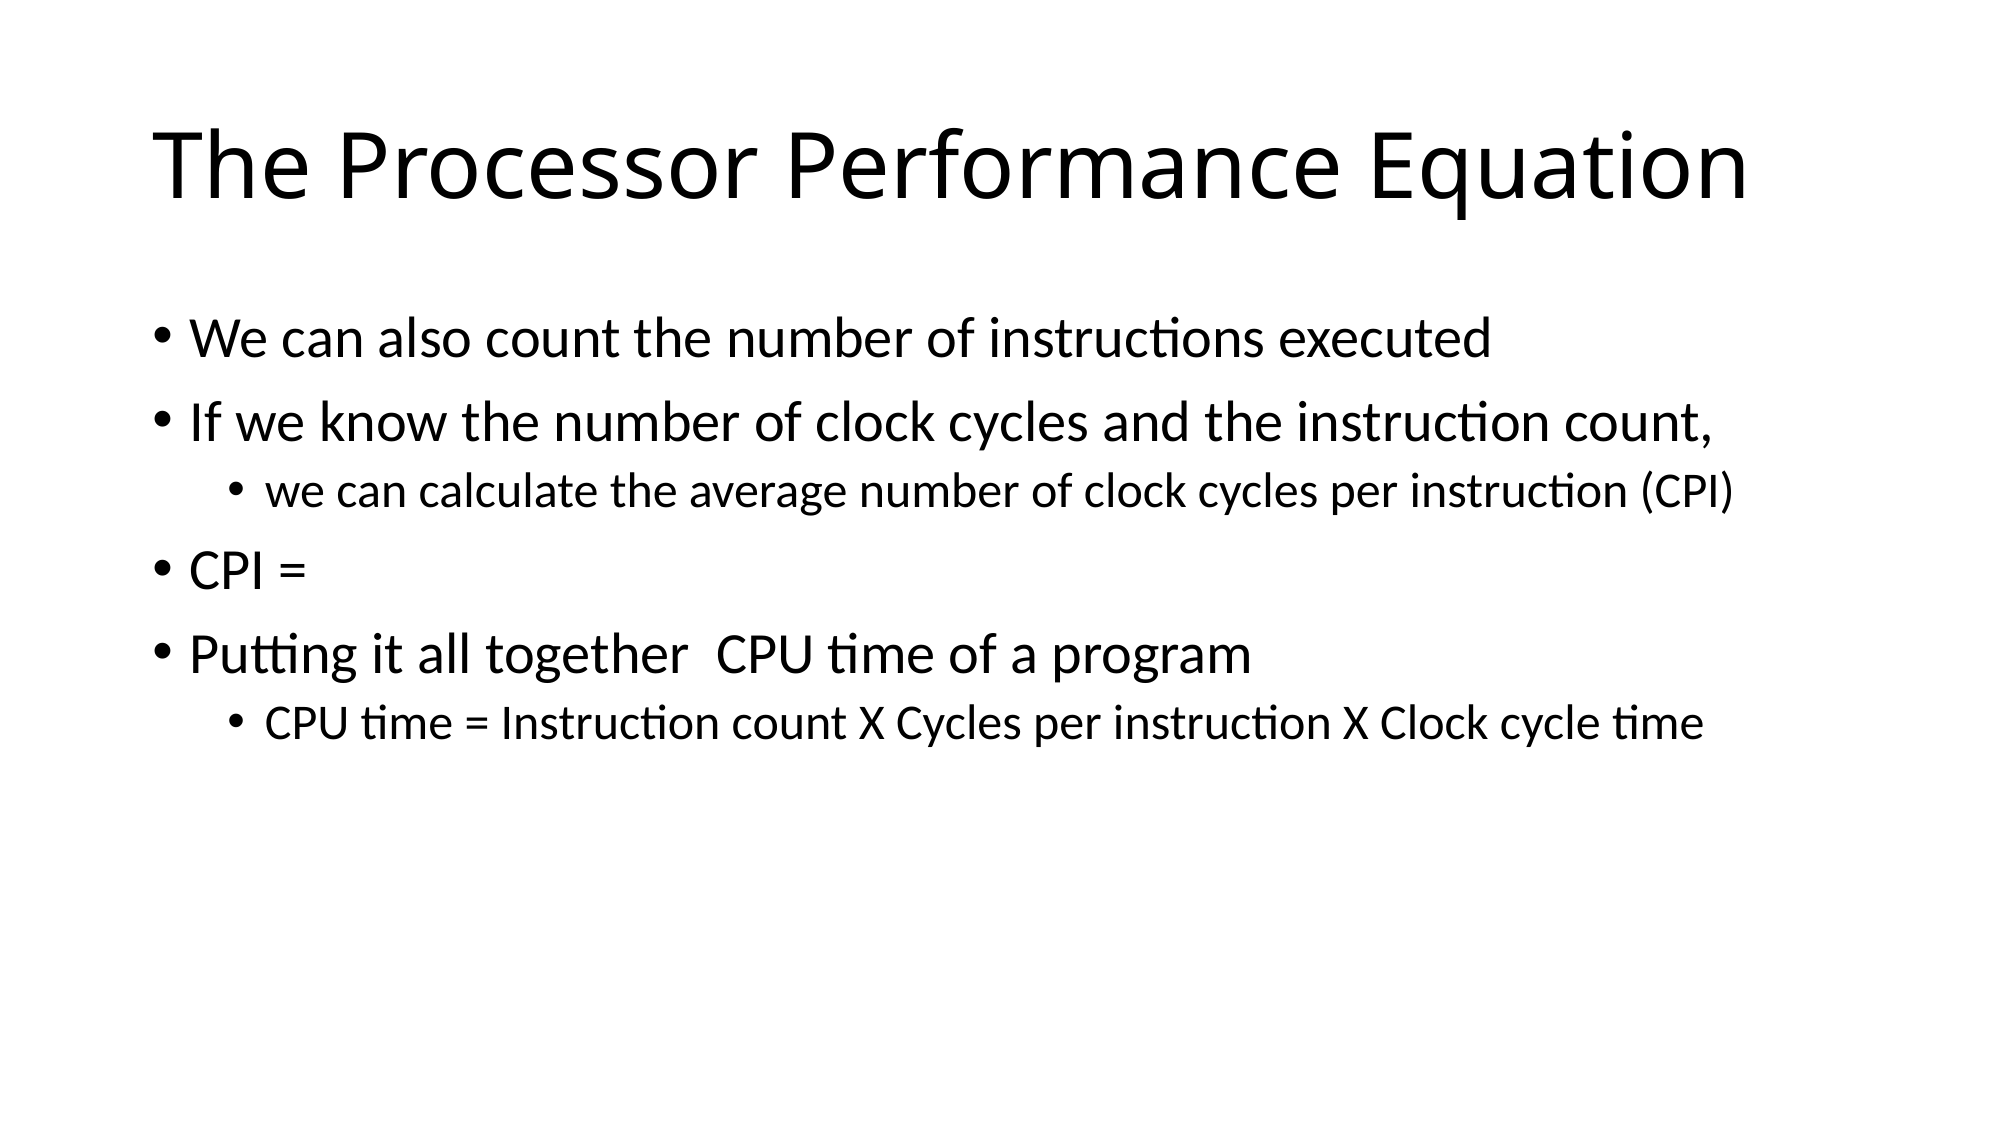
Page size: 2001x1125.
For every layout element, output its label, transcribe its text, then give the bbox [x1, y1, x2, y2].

title The Processor Performance Equation [137, 59, 1863, 278]
